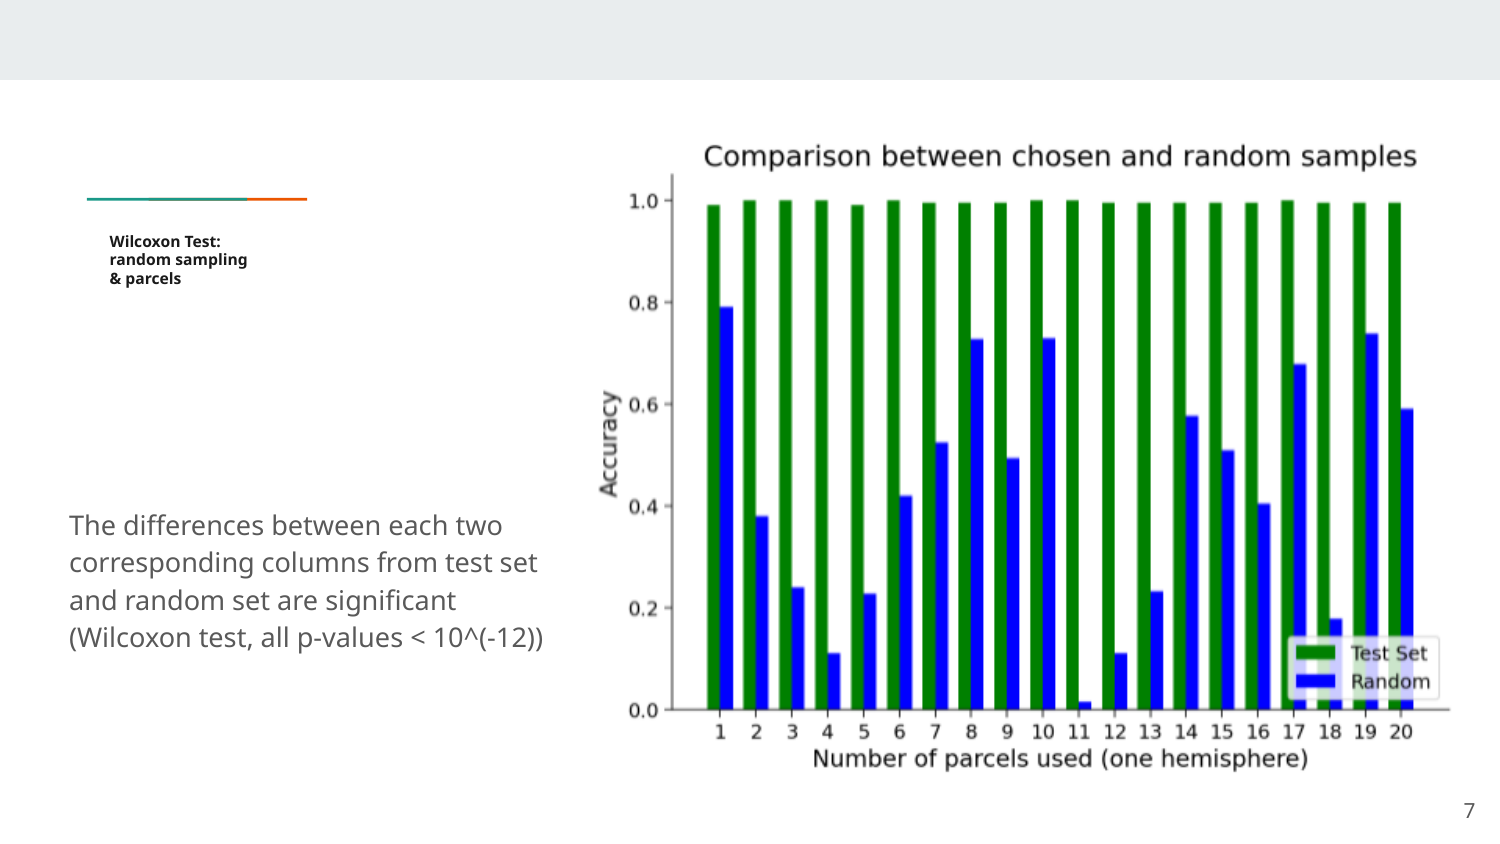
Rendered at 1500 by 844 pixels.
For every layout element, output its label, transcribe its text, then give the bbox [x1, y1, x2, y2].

list The differences between each two corresponding columns from test set and random set are significant (Wilcoxon test, all p-values < 10^(-12)) [54, 488, 578, 676]
title Wilcoxon Test: random sampling & parcels [94, 216, 583, 305]
picture [588, 136, 1460, 780]
slide_number 7 [1400, 779, 1491, 844]
